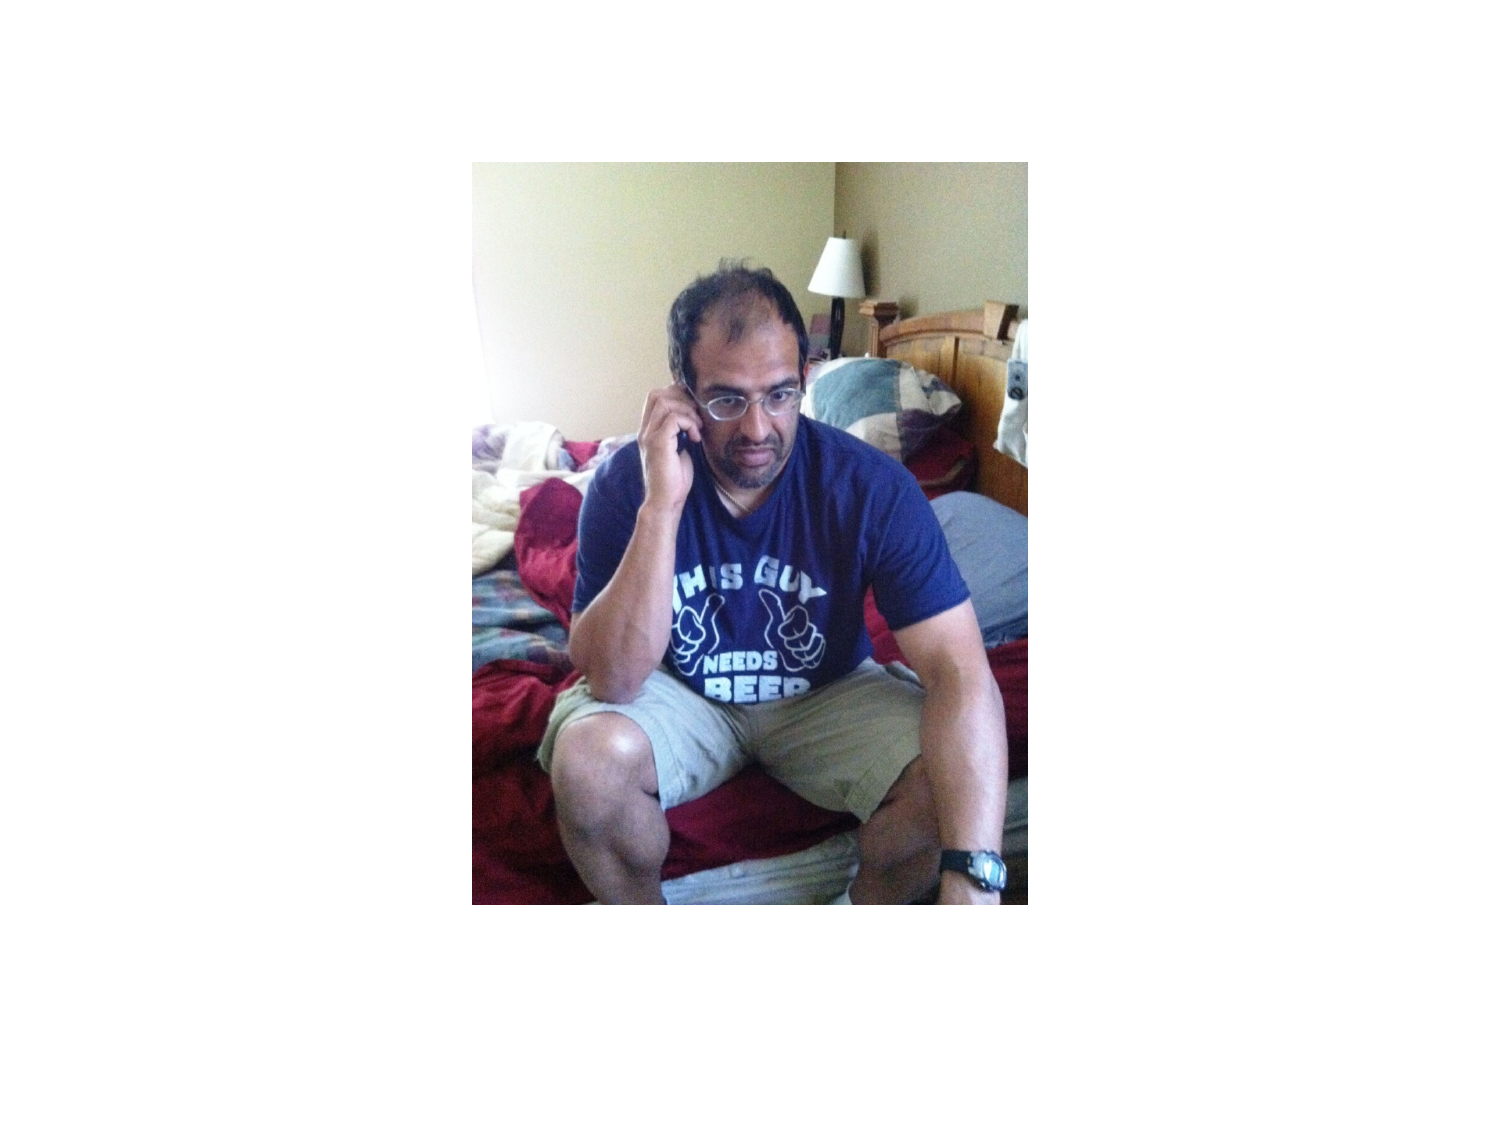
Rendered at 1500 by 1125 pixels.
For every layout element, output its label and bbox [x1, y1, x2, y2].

list [472, 162, 1028, 906]
